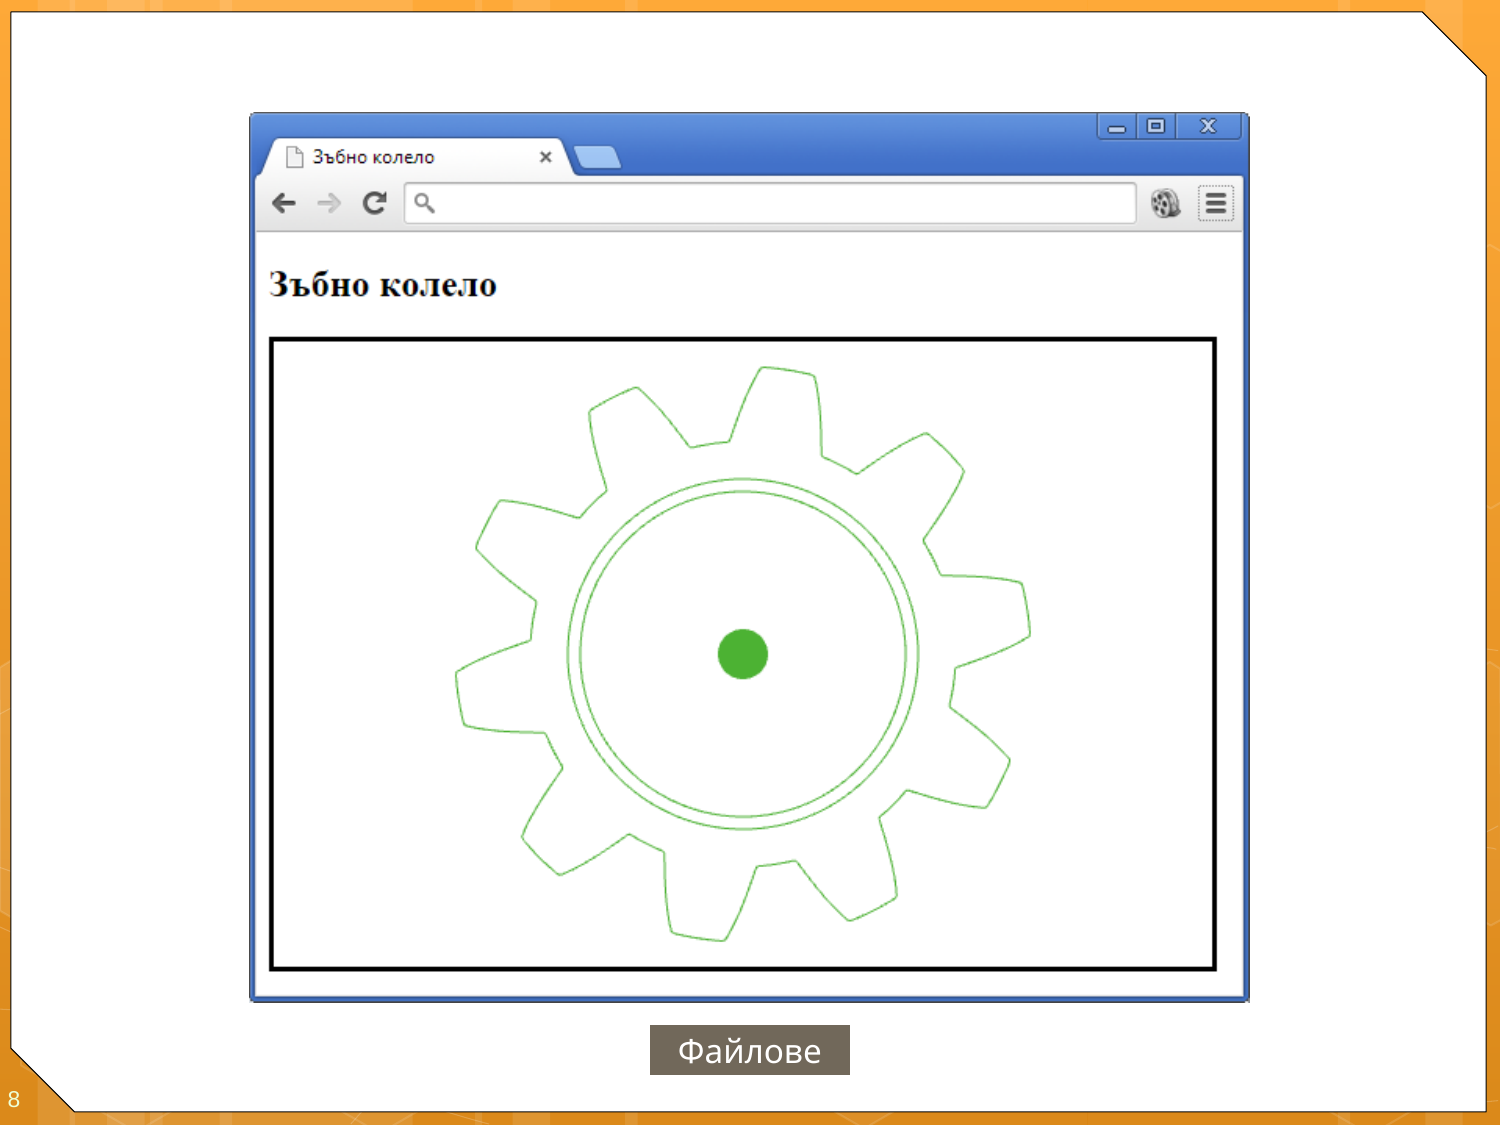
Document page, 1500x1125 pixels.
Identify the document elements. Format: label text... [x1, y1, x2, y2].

slide_number 8 [0, 1065, 88, 1125]
text_box Файлове [649, 1024, 851, 1076]
picture [249, 112, 1251, 1004]
